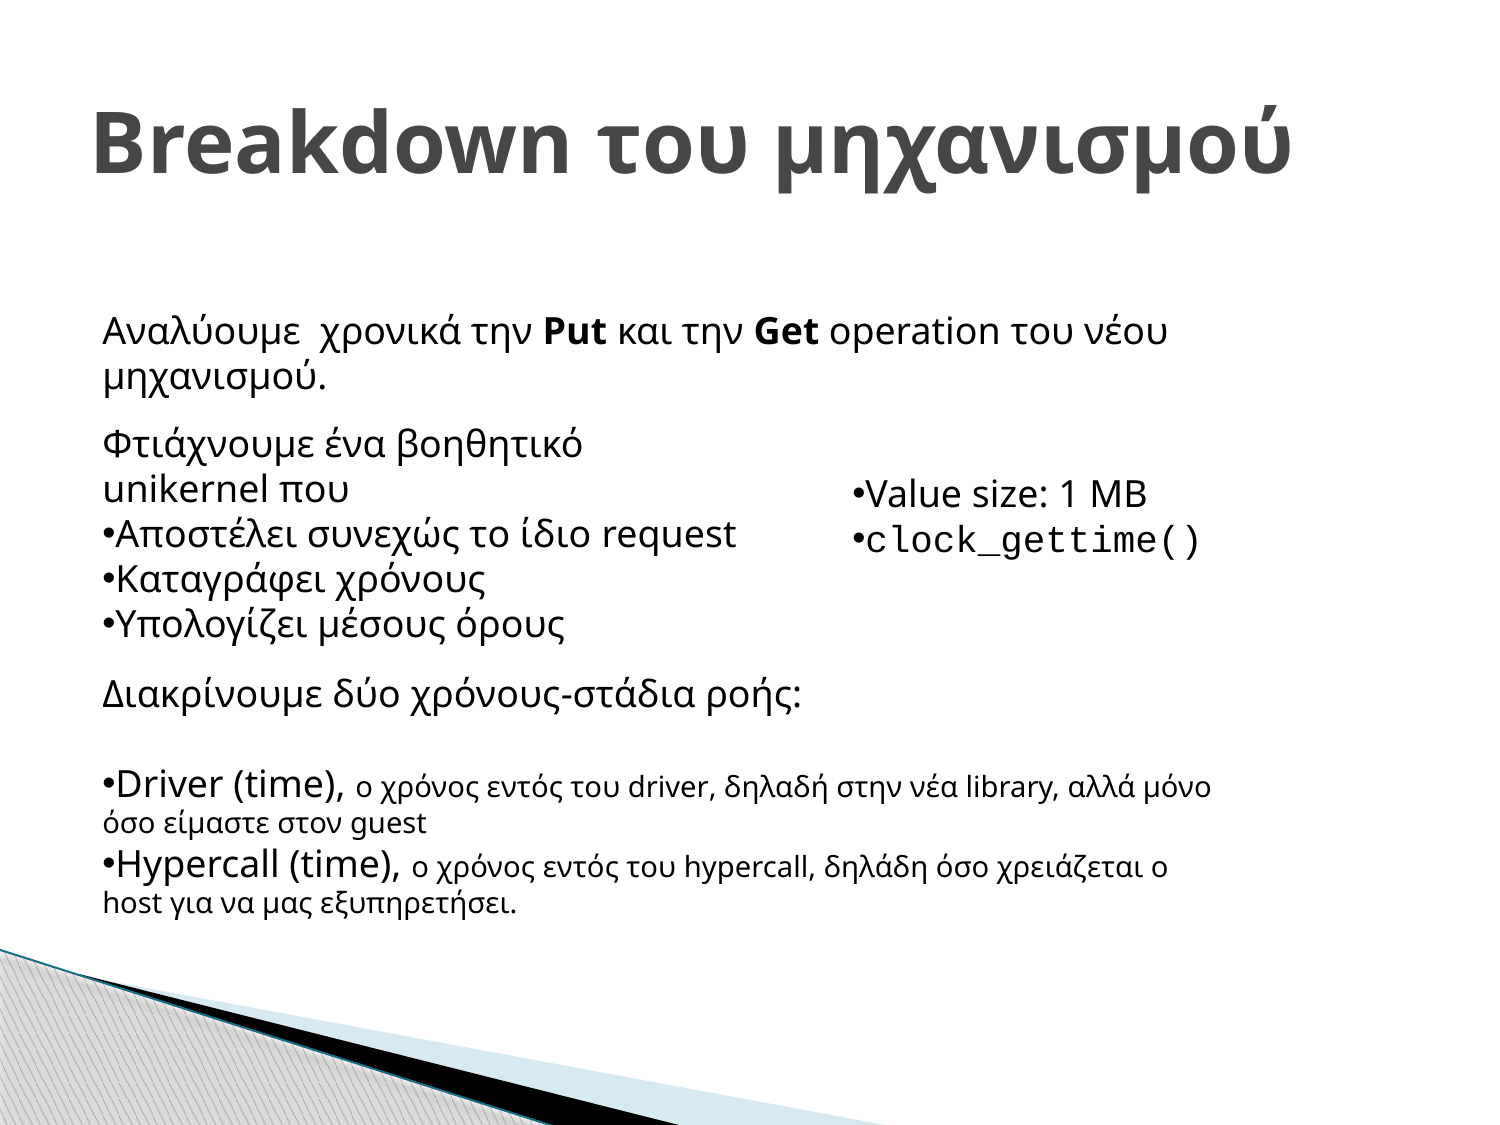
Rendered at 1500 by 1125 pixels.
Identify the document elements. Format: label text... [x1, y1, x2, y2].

text_box Αναλύουμε χρονικά την Put και την Get operation του νέου μηχανισμού. [87, 299, 1338, 405]
text_box Διακρίνουμε δύο χρόνους-στάδια ροής: Driver (time), ο χρόνος εντός του driver, δηλαδή στην νέα library, αλλά μόνο όσο είμαστε στον guest Hypercall (time), ο χρόνος εντός του hypercall, δηλάδη όσο χρειάζεται ο host για να μας εξυπηρετήσει. [87, 662, 1250, 928]
text_box Value size: 1 MB clock_gettime() [837, 462, 1375, 568]
text_box Φτιάχνουμε ένα βοηθητικό unikernel που Αποστέλει συνεχώς το ίδιο request Καταγράφει χρόνους Υπολογίζει μέσους όρους [87, 412, 775, 653]
title Breakdown του μηχανισμού [75, 45, 1425, 233]
